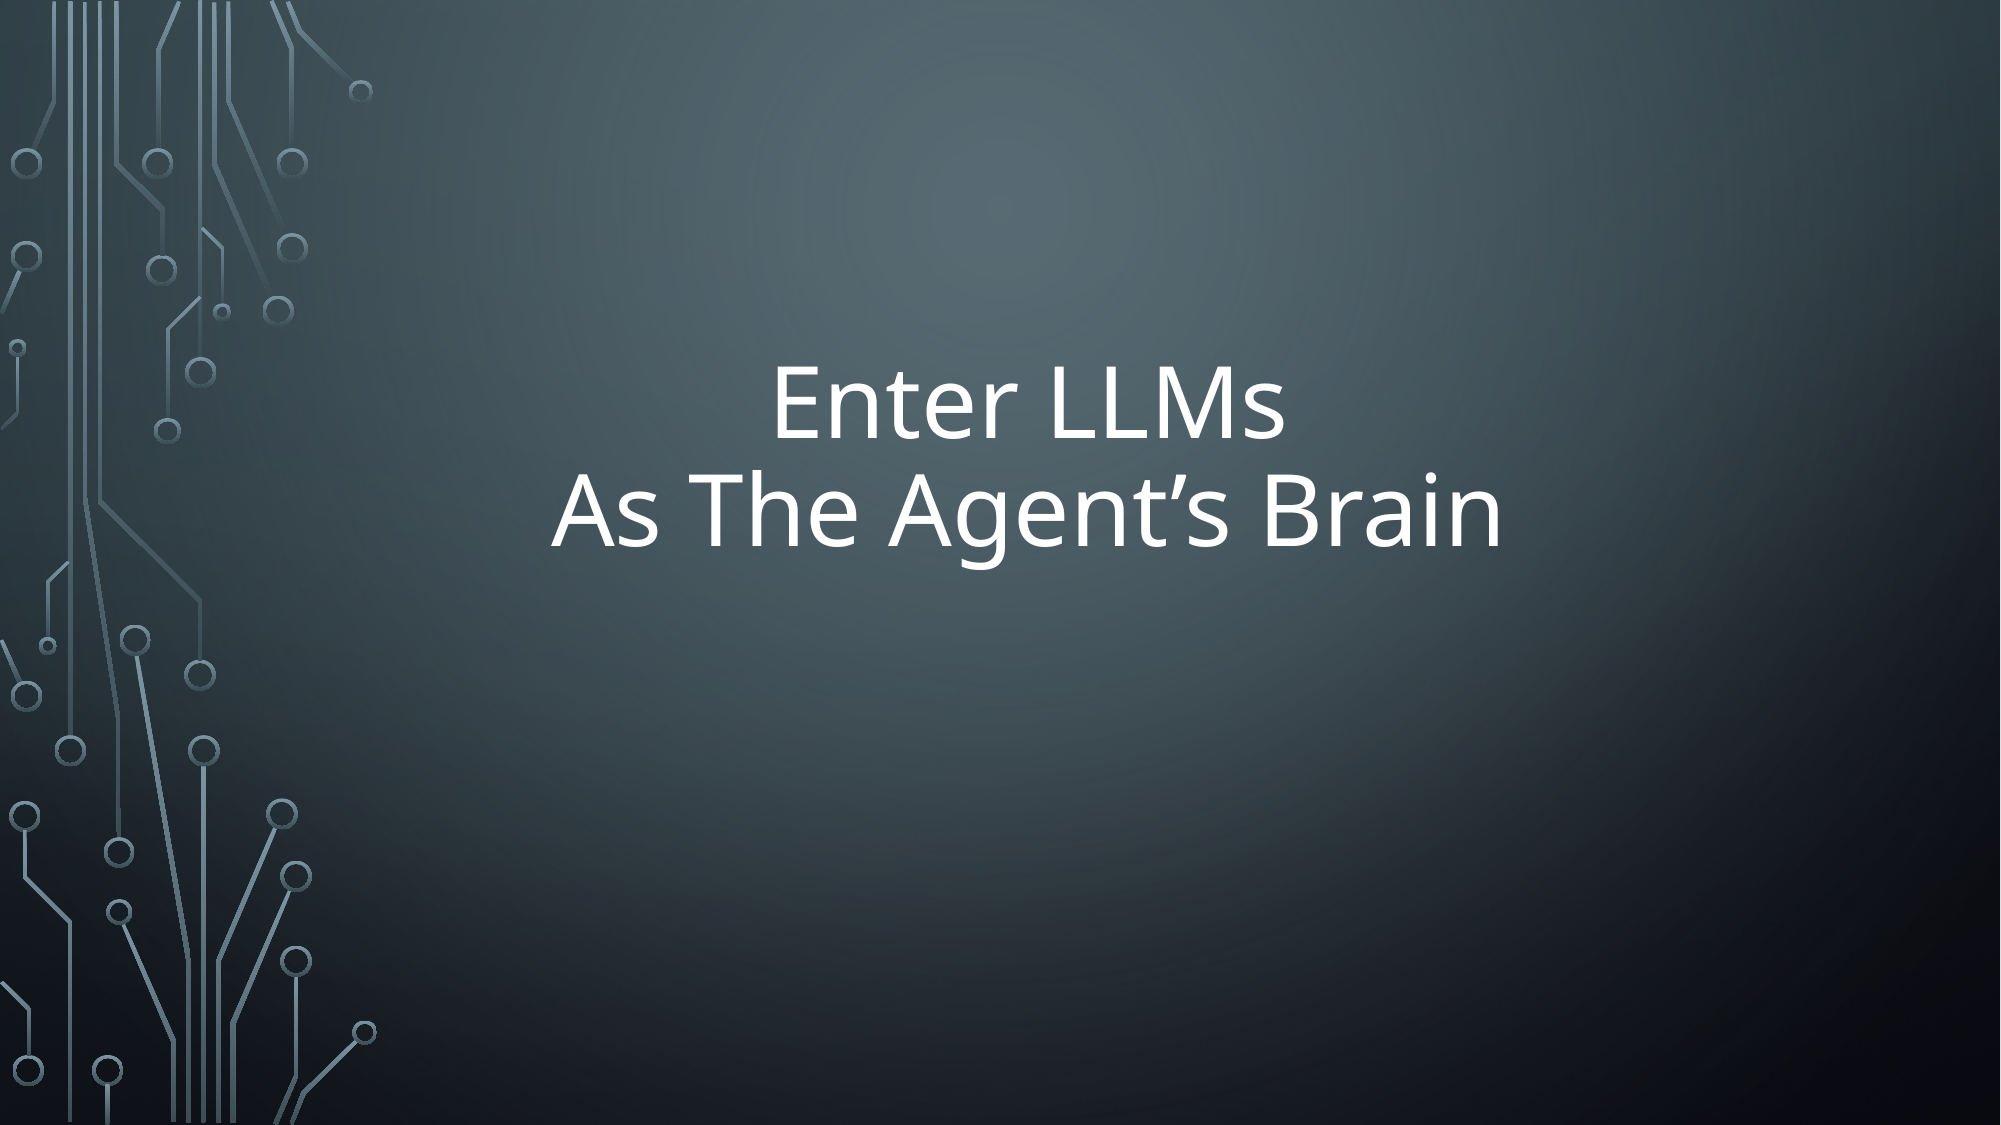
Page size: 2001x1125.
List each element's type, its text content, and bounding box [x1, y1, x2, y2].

title Enter LLMs As The Agent’s Brain [307, 184, 1750, 576]
